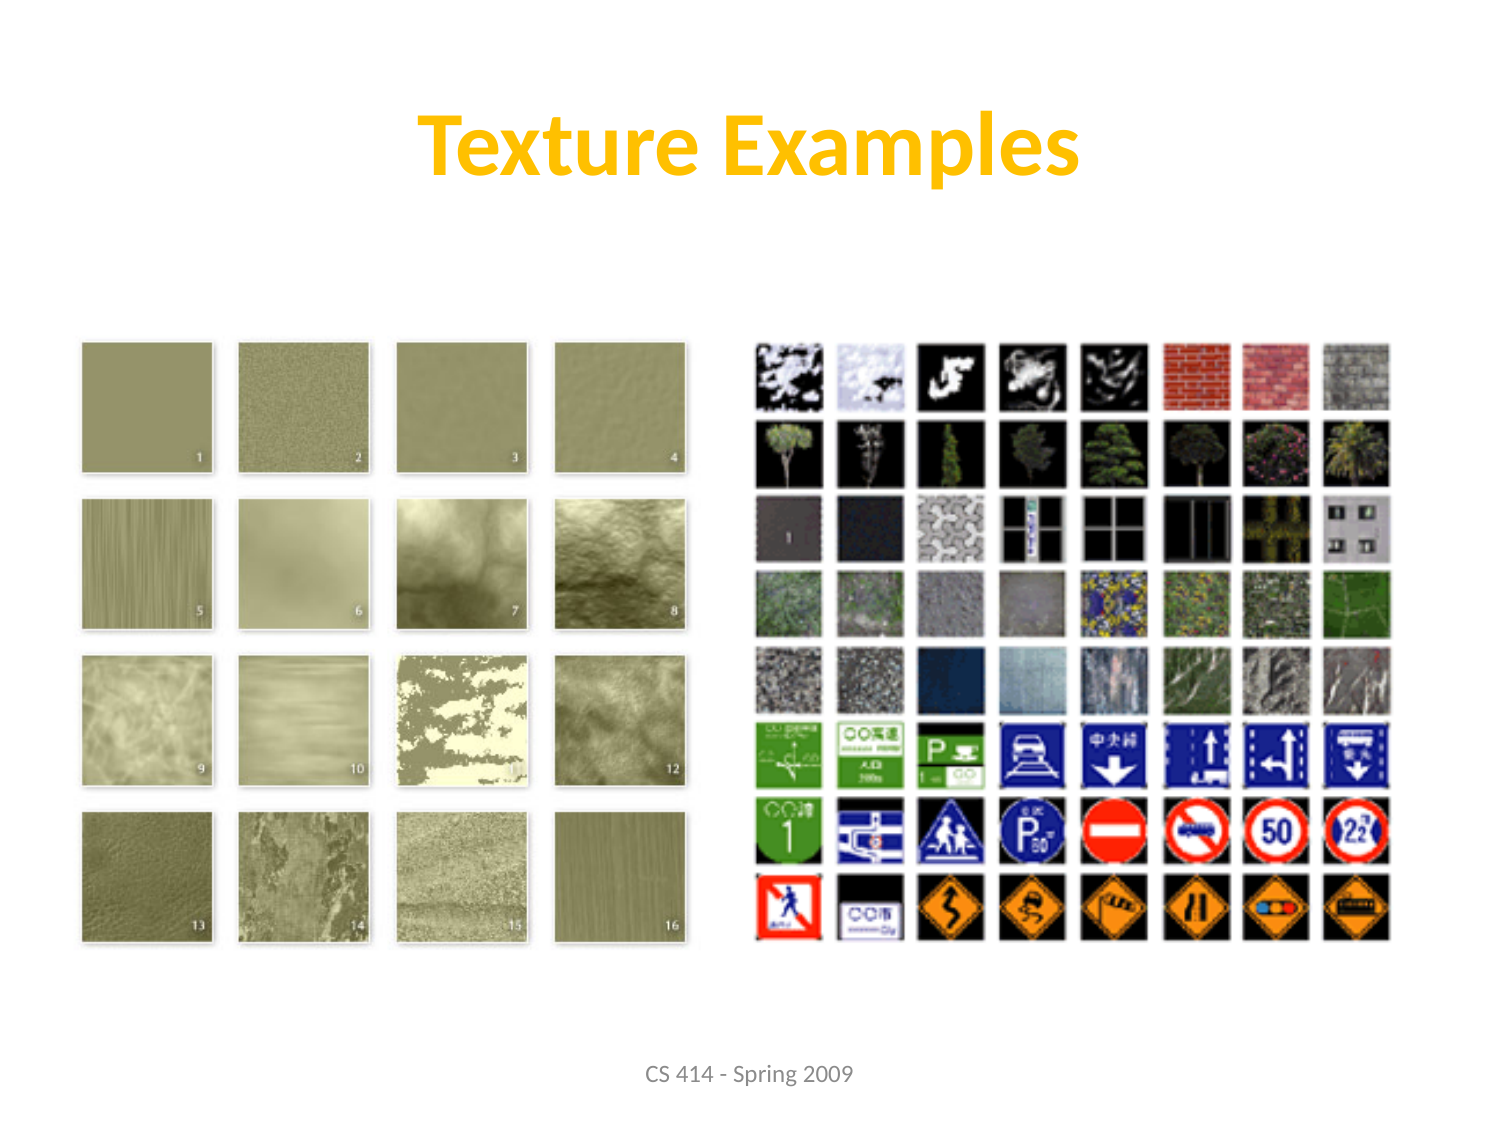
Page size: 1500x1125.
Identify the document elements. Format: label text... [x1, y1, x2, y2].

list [62, 324, 704, 962]
footer CS 414 - Spring 2009 [512, 1042, 988, 1103]
title Texture Examples [75, 45, 1425, 233]
picture [750, 337, 1403, 951]
